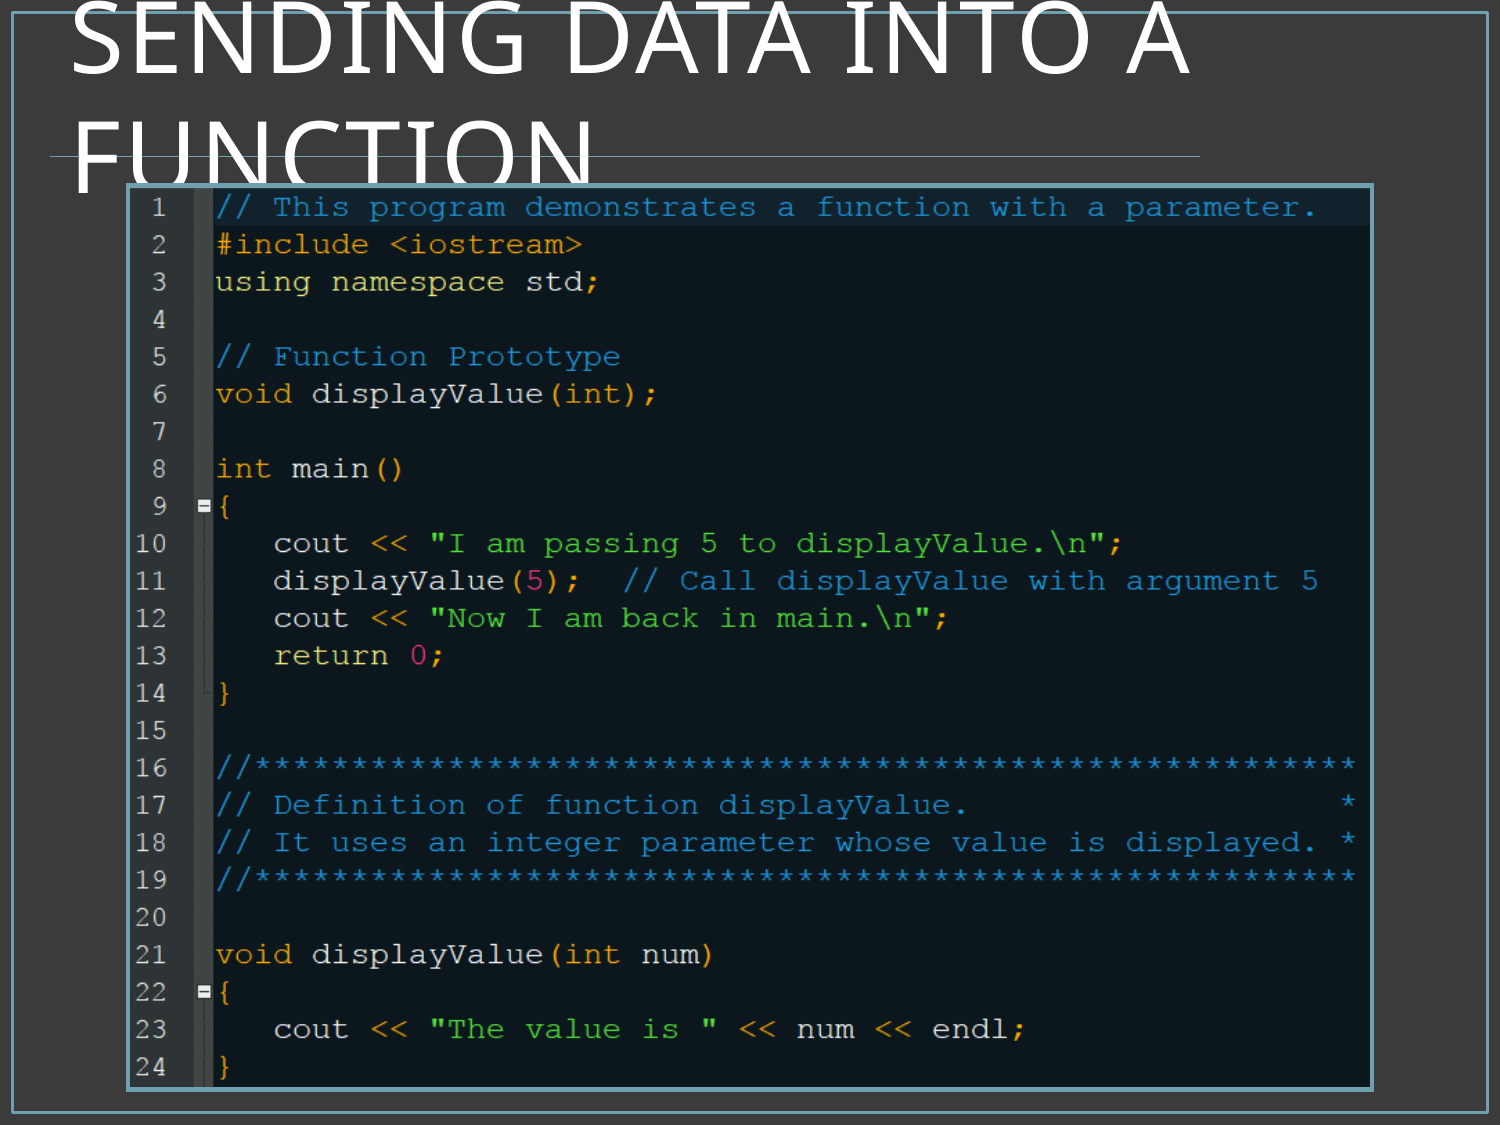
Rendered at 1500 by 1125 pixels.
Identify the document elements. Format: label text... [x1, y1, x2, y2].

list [129, 187, 1371, 1088]
title Sending Data into a Function [54, 0, 1425, 188]
